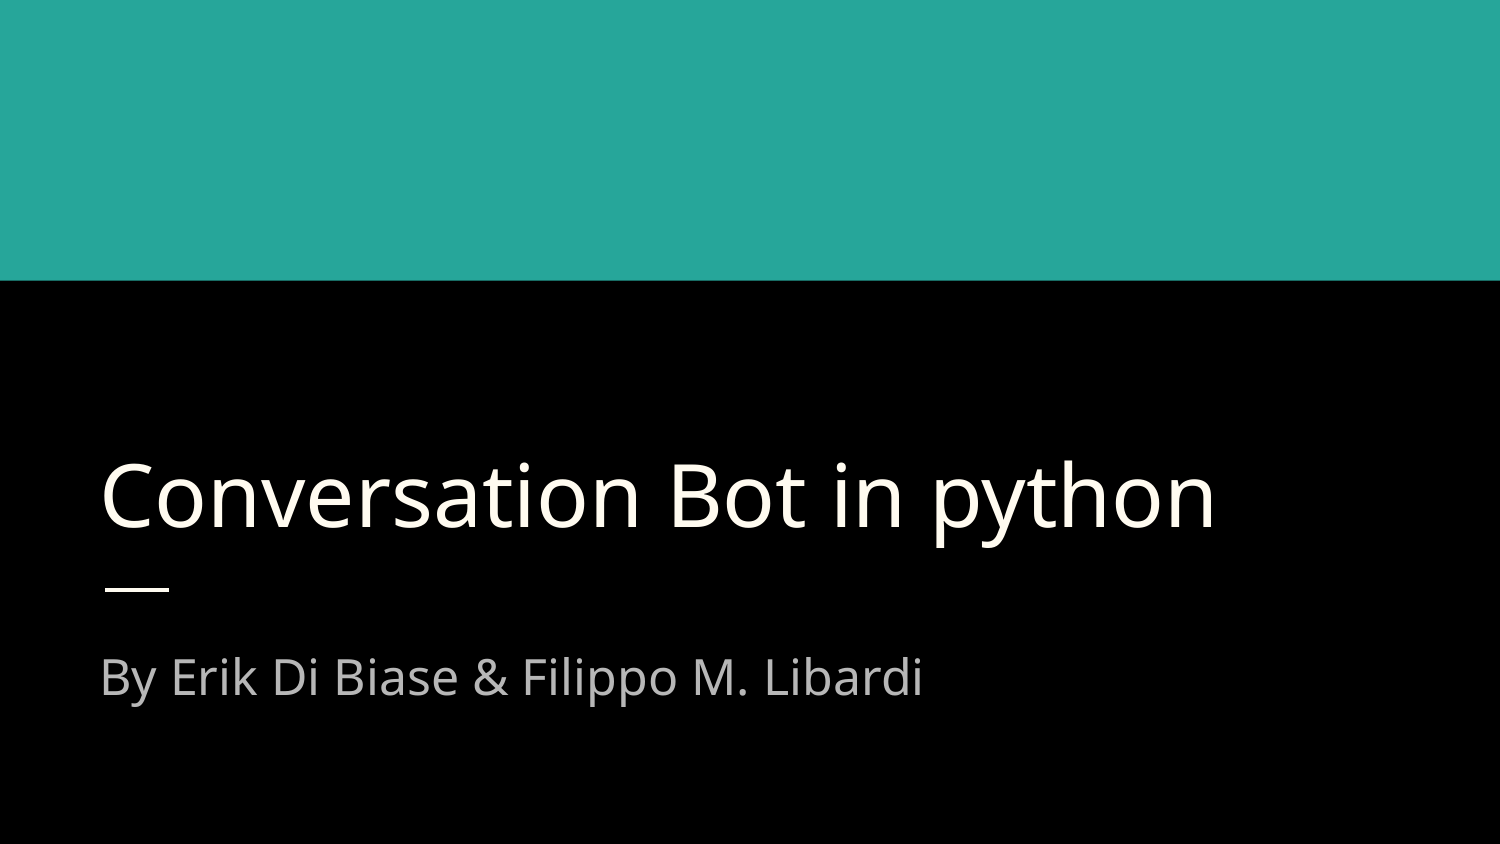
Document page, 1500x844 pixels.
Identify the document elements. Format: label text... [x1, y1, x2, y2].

title Conversation Bot in python [84, 310, 1416, 561]
subtitle By Erik Di Biase & Filippo M. Libardi [84, 630, 1416, 760]
